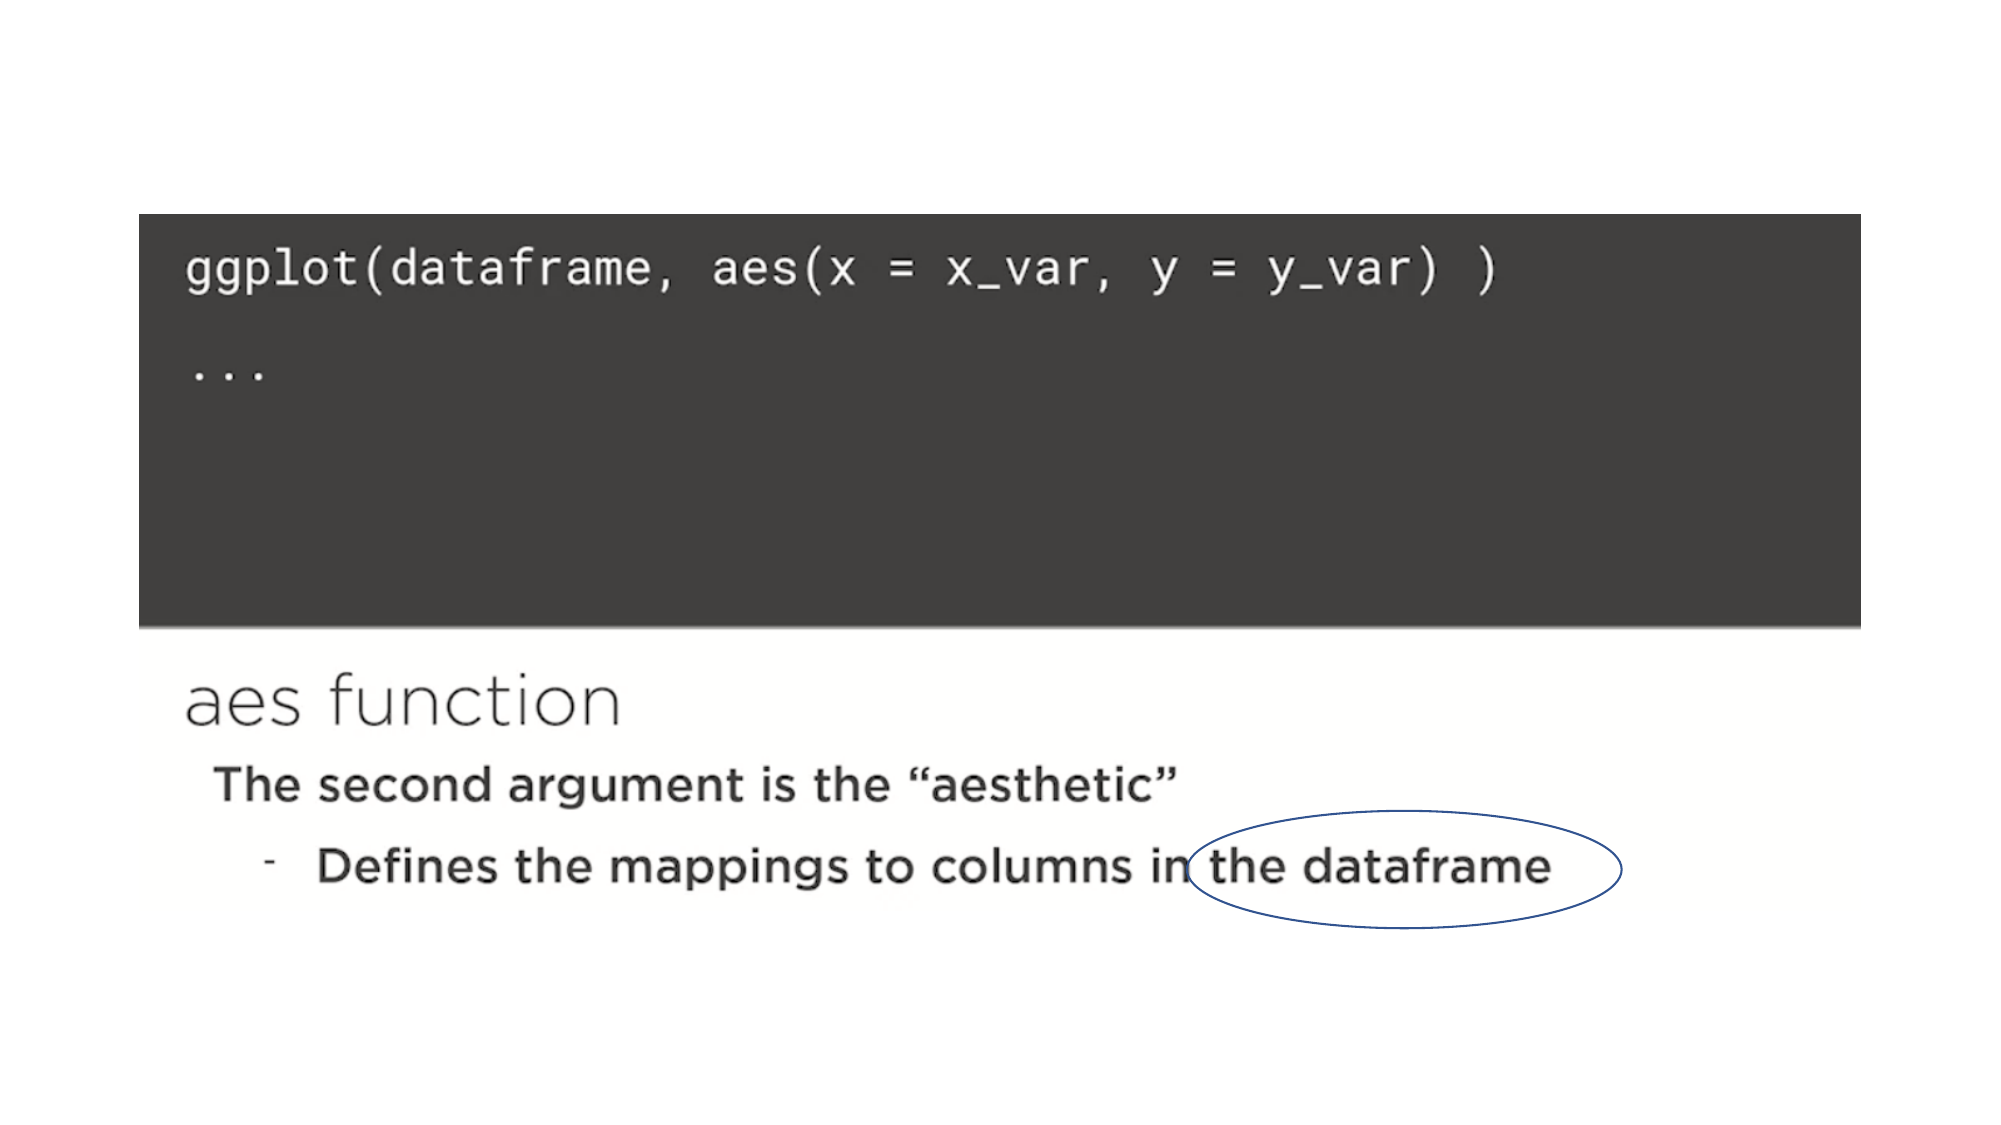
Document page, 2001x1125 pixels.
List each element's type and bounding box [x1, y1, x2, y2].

text_box [1246, 911, 1562, 930]
picture [139, 214, 1861, 911]
